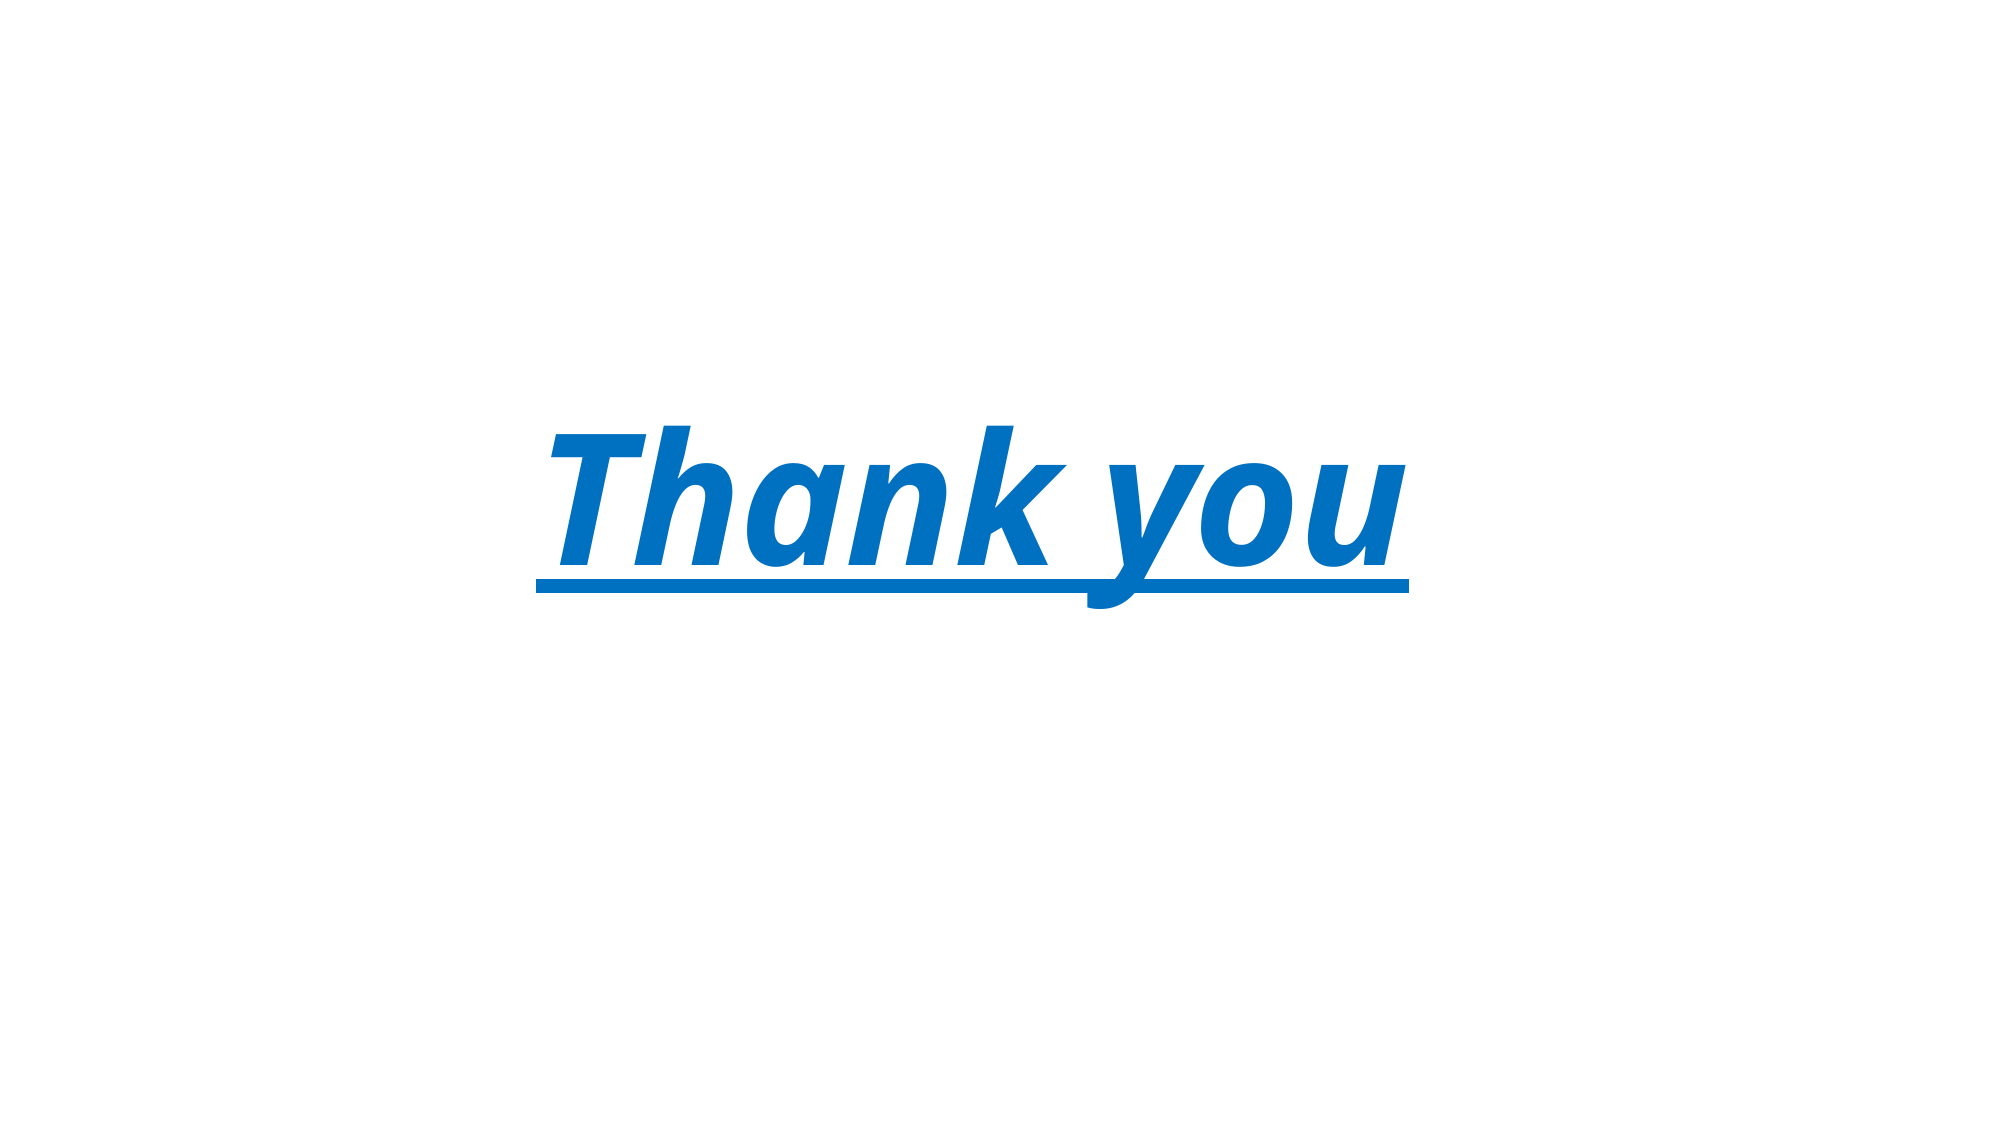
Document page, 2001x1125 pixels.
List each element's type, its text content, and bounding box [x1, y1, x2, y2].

title Thank you [107, 81, 1838, 938]
